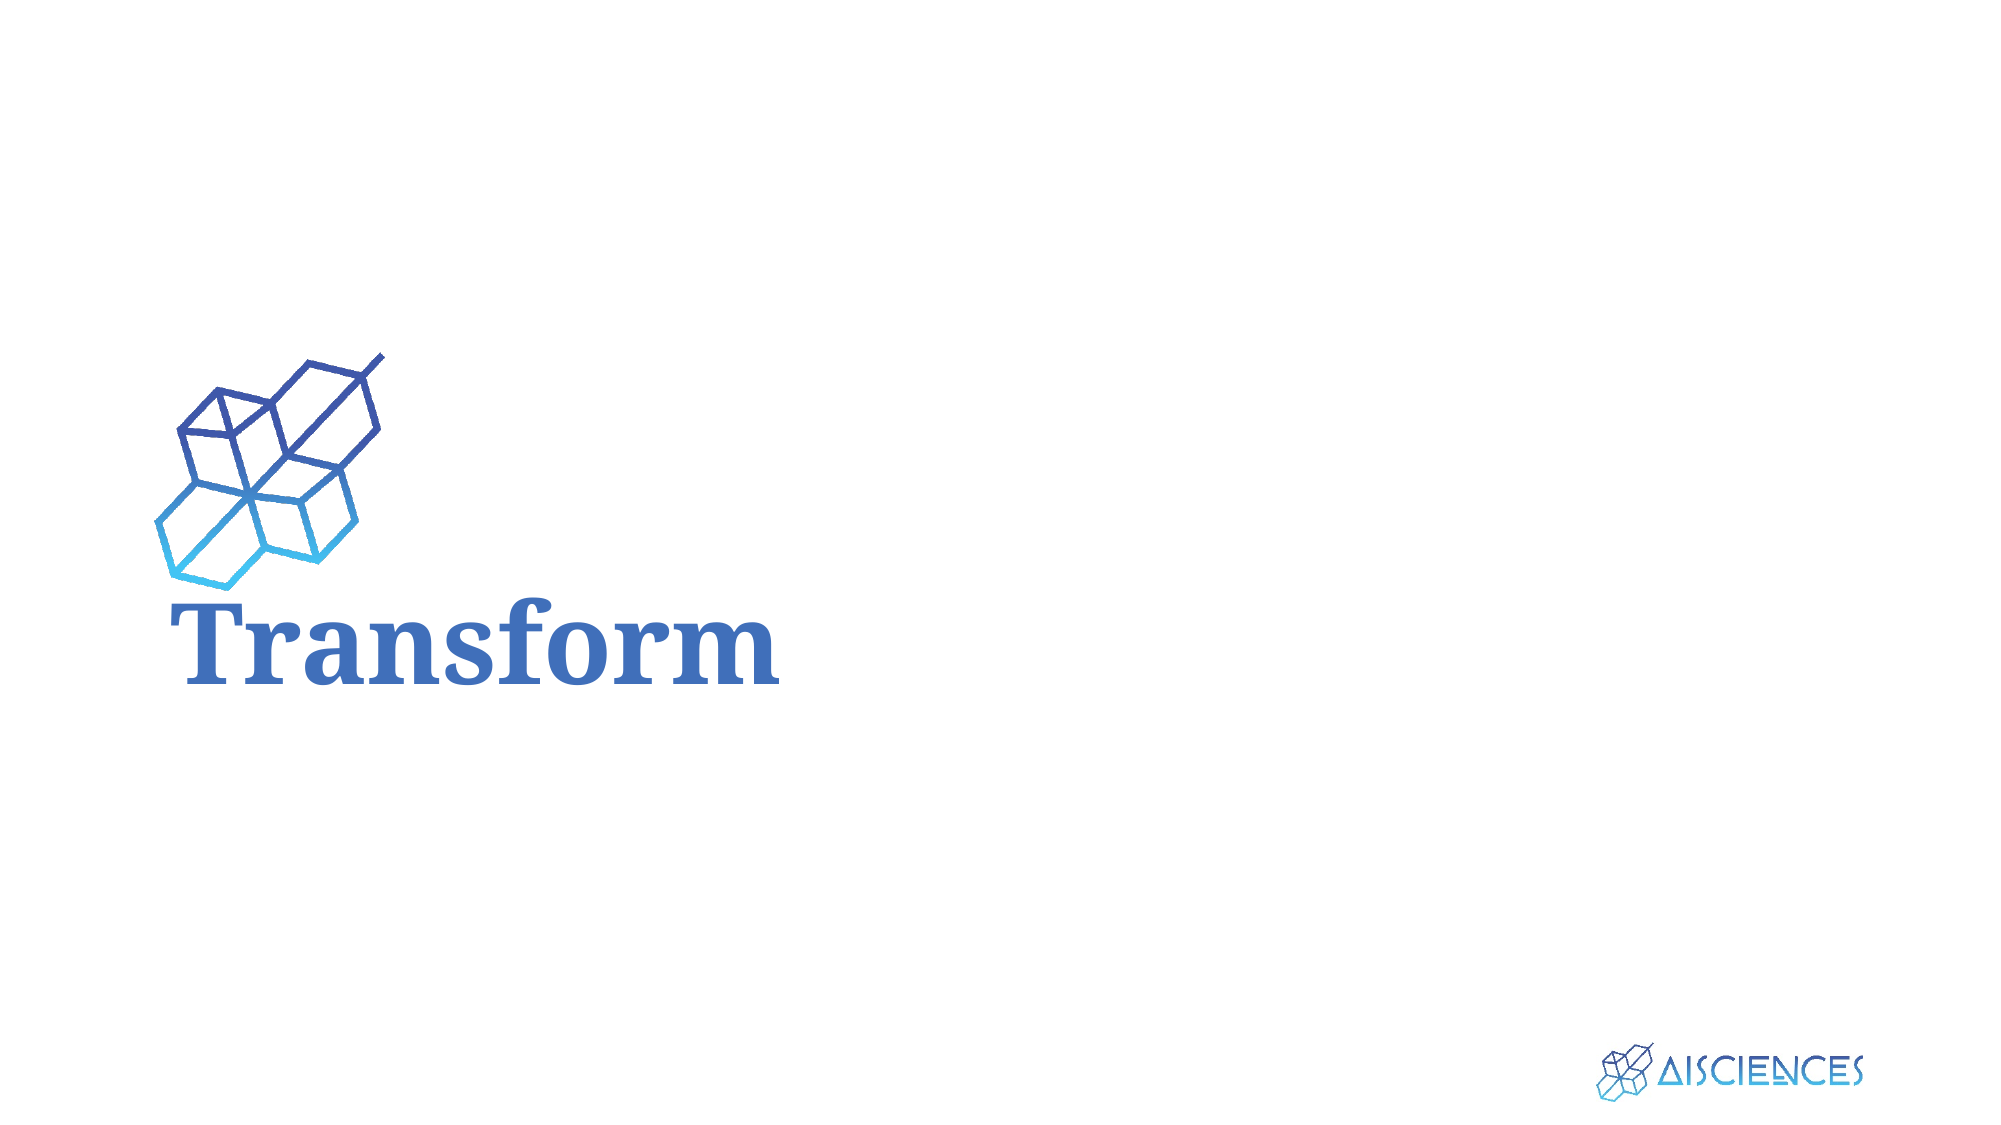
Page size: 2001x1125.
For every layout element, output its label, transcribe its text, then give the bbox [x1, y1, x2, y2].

title Transform [155, 248, 1881, 717]
picture [1596, 1042, 1863, 1102]
